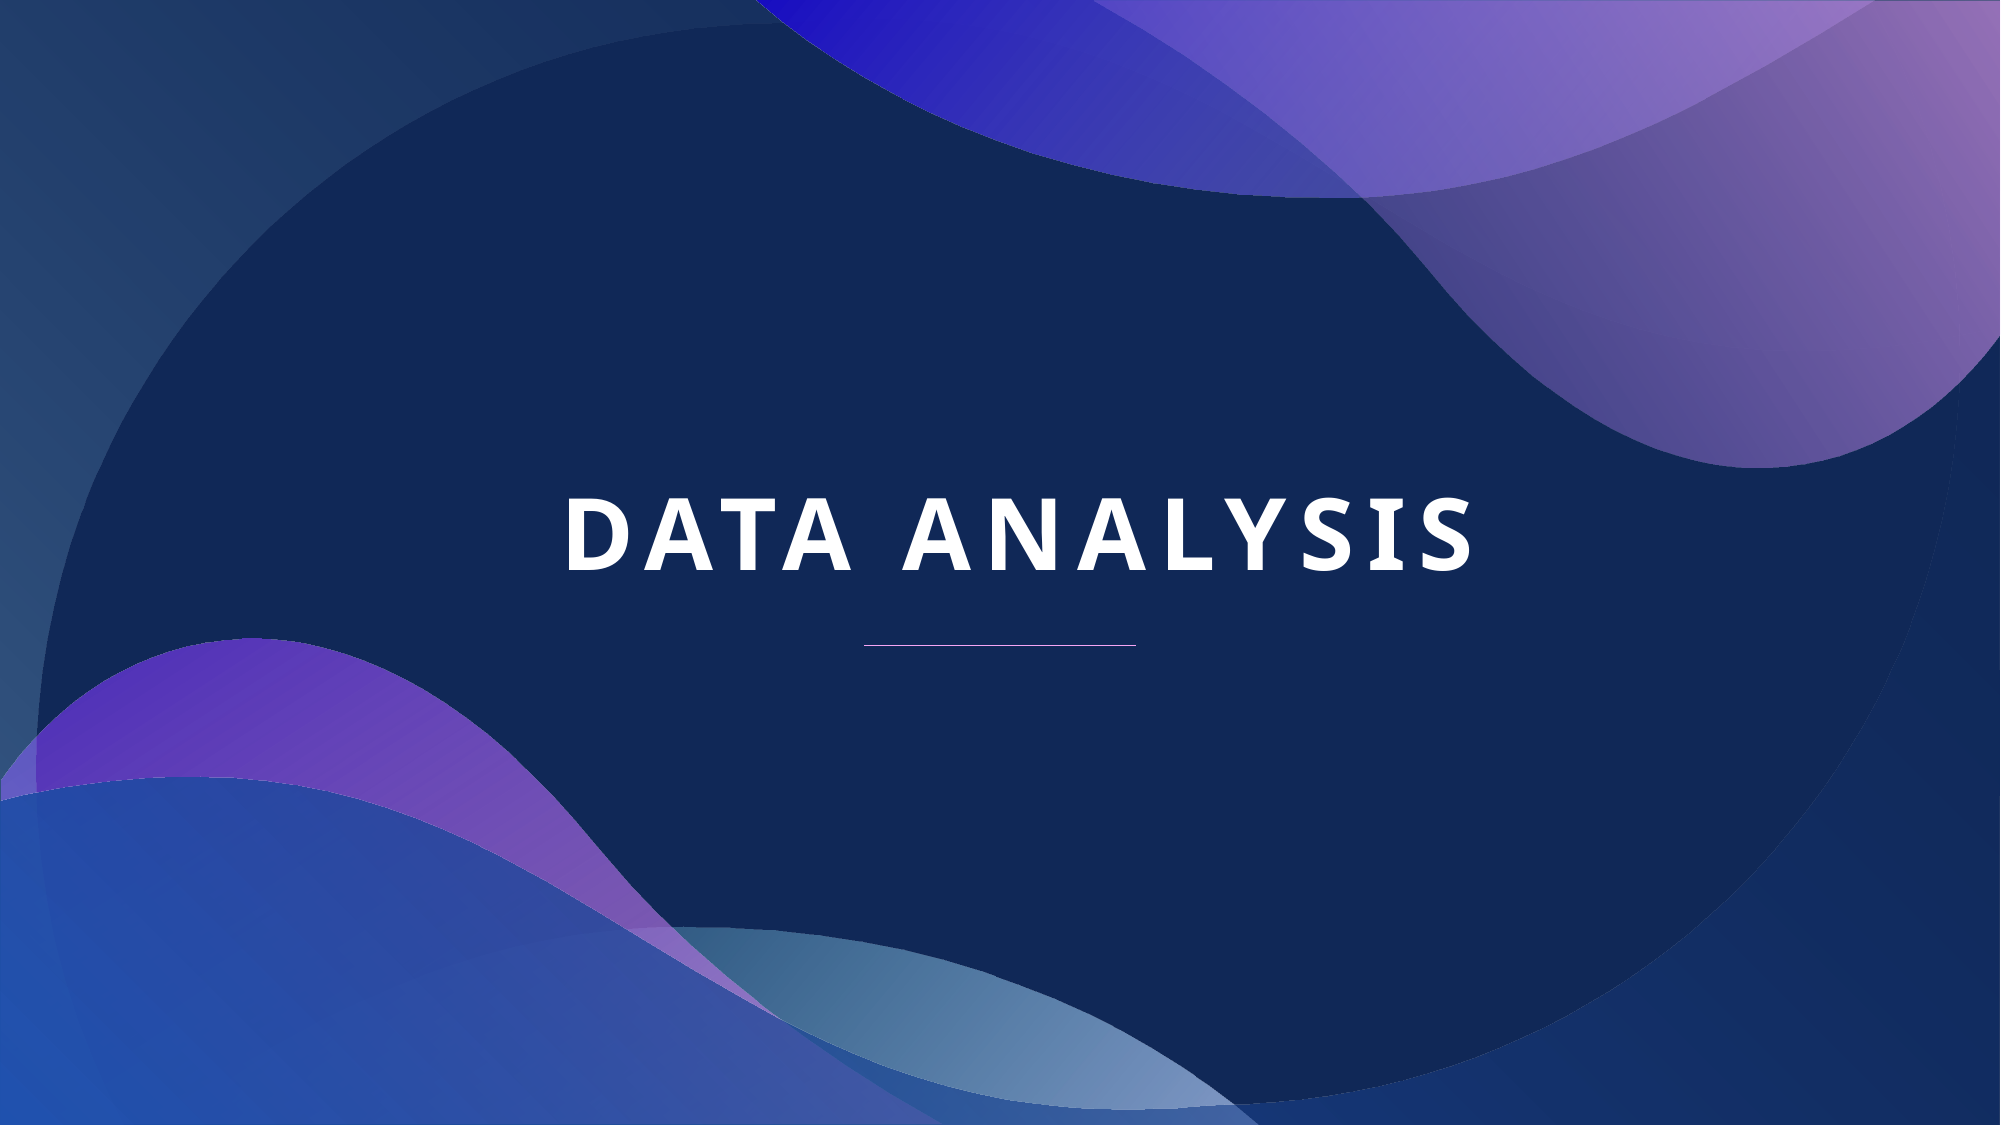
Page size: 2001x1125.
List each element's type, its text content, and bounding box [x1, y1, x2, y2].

subtitle [420, 698, 1580, 824]
title Data ANALYSIS [203, 356, 1832, 600]
